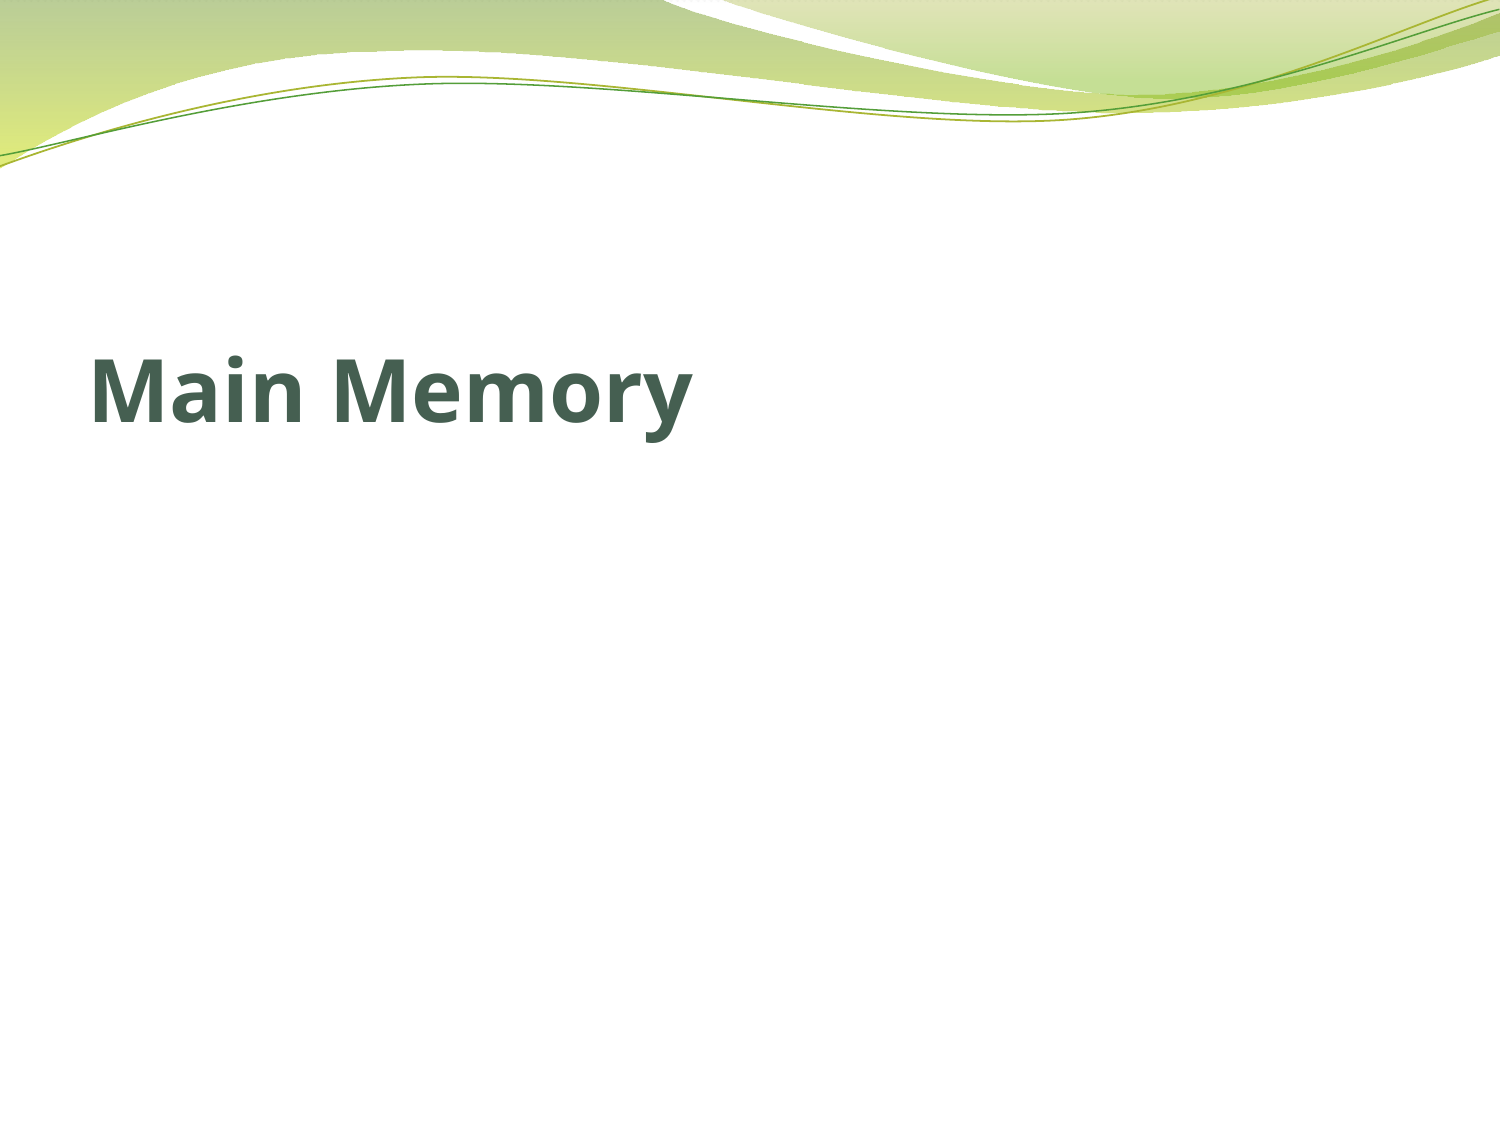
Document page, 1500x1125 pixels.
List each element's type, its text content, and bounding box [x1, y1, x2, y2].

title Main Memory [86, 216, 1362, 440]
